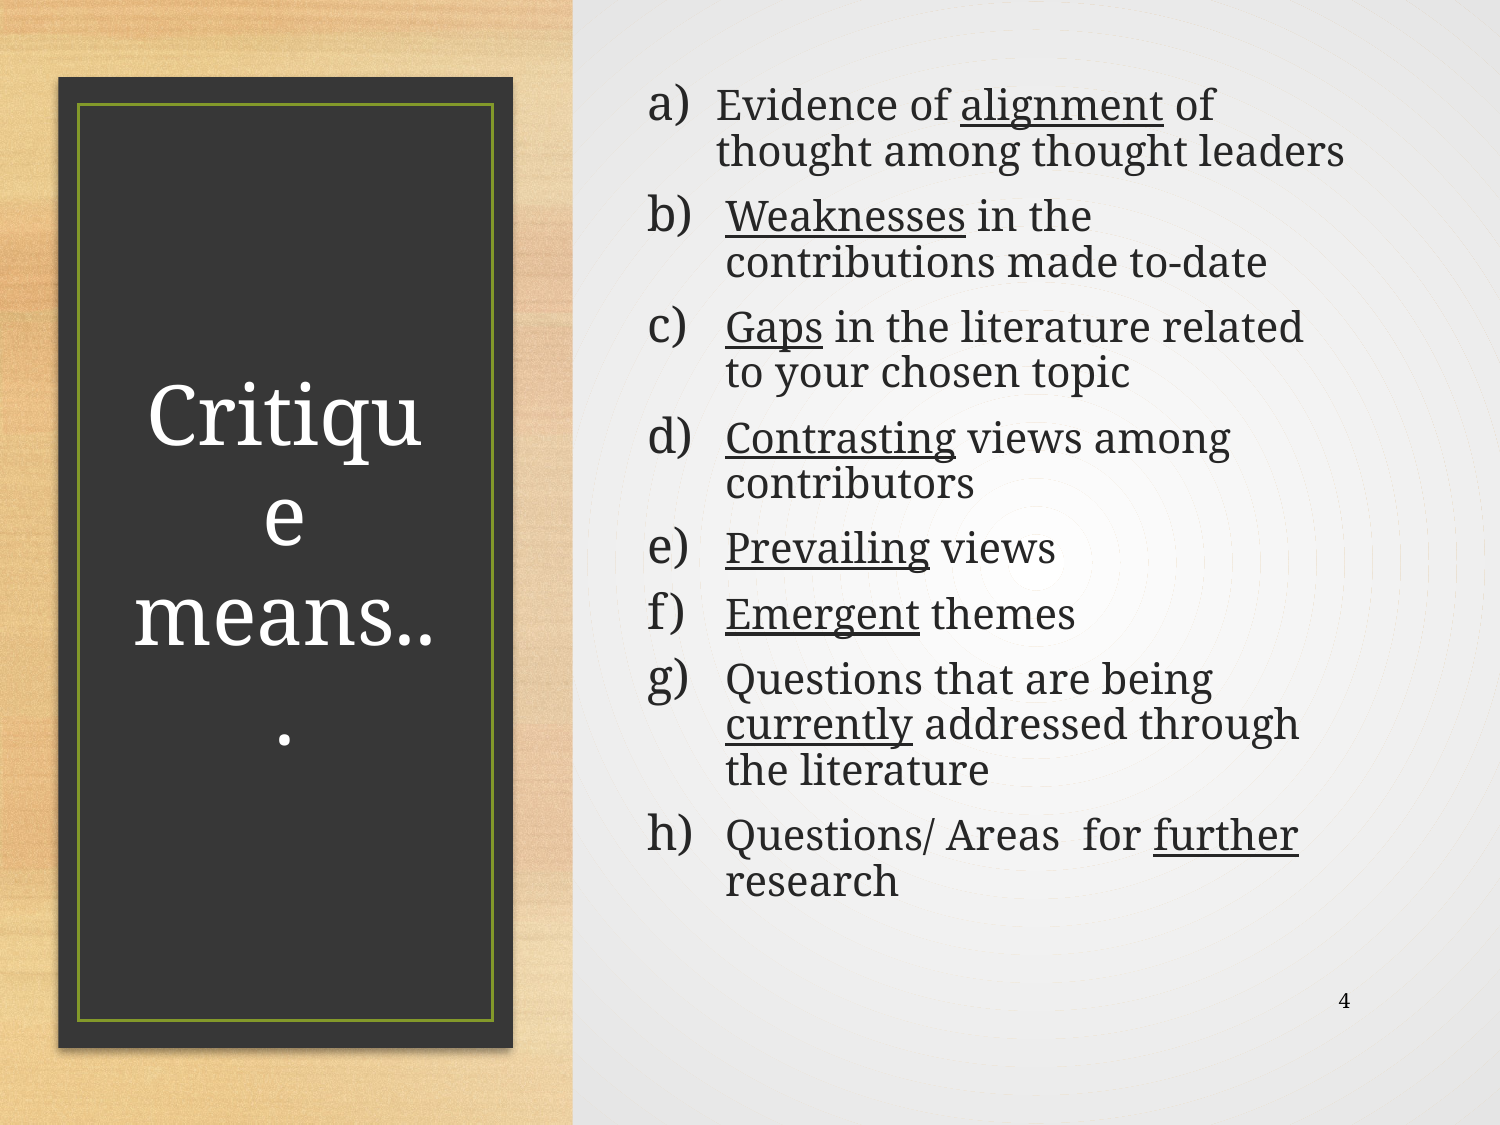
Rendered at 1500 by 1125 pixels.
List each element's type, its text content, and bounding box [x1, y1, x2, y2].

text_box [0, 0, 571, 1125]
list Evidence of alignment of thought among thought leaders Weaknesses in the contributions made to-date Gaps in the literature related to your chosen topic Contrasting views among contributors Prevailing views Emergent themes Questions that are being currently addressed through the literature Questions/ Areas for further research [632, 77, 1365, 964]
slide_number 4 [1298, 979, 1365, 1025]
title Critique means... [117, 156, 454, 968]
text_box [57, 76, 514, 1049]
text_box [78, 103, 493, 1021]
text_box [571, 0, 1500, 1125]
